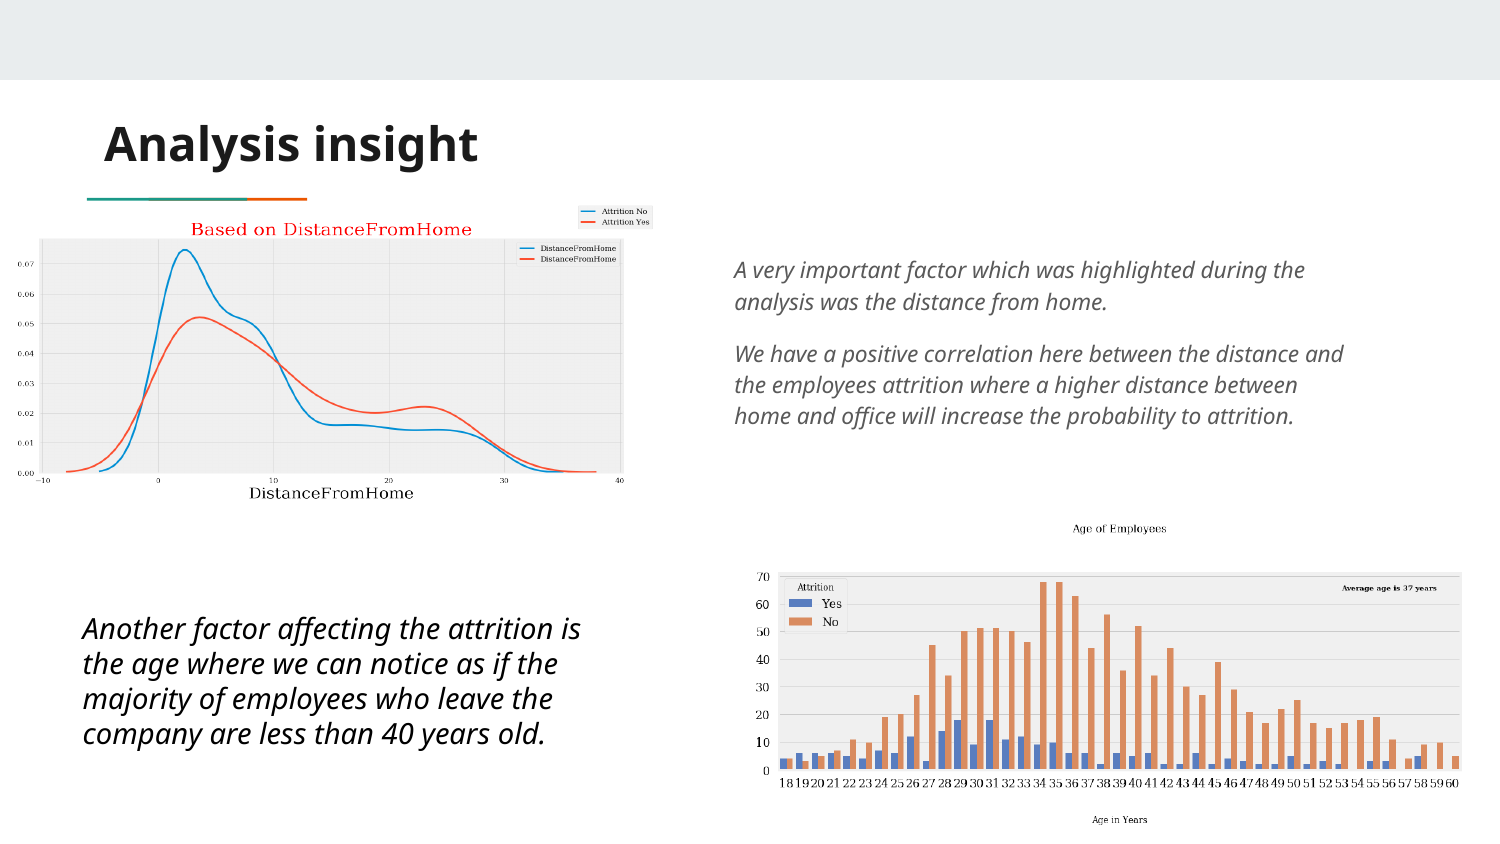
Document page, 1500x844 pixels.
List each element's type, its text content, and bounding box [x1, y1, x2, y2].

list A very important factor which was highlighted during the analysis was the distance from home. We have a positive correlation here between the distance and the employees attrition where a higher distance between home and office will increase the probability to attrition. [719, 237, 1373, 469]
picture [13, 201, 656, 504]
title Analysis insight [89, 98, 1351, 187]
picture [749, 519, 1465, 830]
text_box Another factor affecting the attrition is the age where we can notice as if the majority of employees who leave the company are less than 40 years old. [67, 595, 622, 766]
